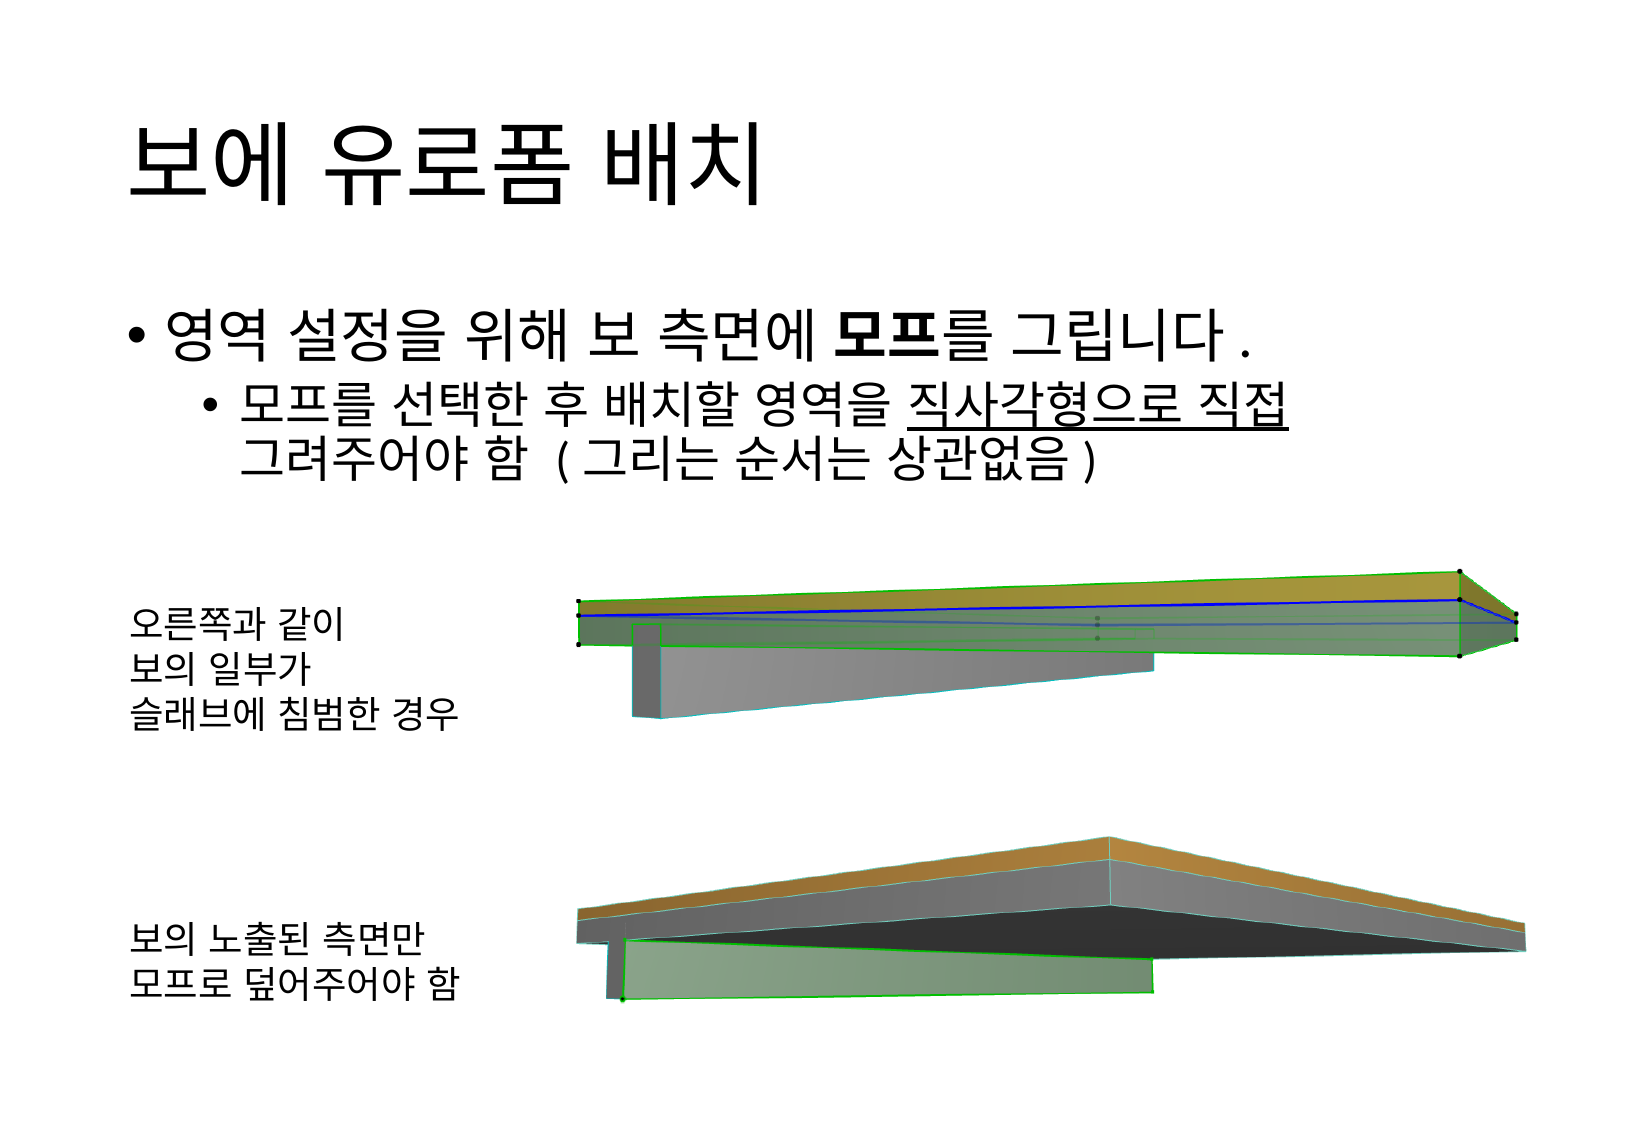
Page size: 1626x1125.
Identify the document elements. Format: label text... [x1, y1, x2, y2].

text_box 오른쪽과 같이 보의 일부가 슬래브에 침범한 경우 [114, 593, 476, 744]
picture [546, 537, 1545, 759]
title 보에 유로폼 배치 [111, 59, 1514, 278]
list 영역 설정을 위해 보 측면에 모프를 그립니다. 모프를 선택한 후 배치할 영역을 직사각형으로 직접 그려주어야 함 (그리는 순서는 상관없음) [111, 299, 1514, 1014]
text_box 보의 노출된 측면만 모프로 덮어주어야 함 [114, 908, 476, 1014]
picture [552, 816, 1545, 1039]
